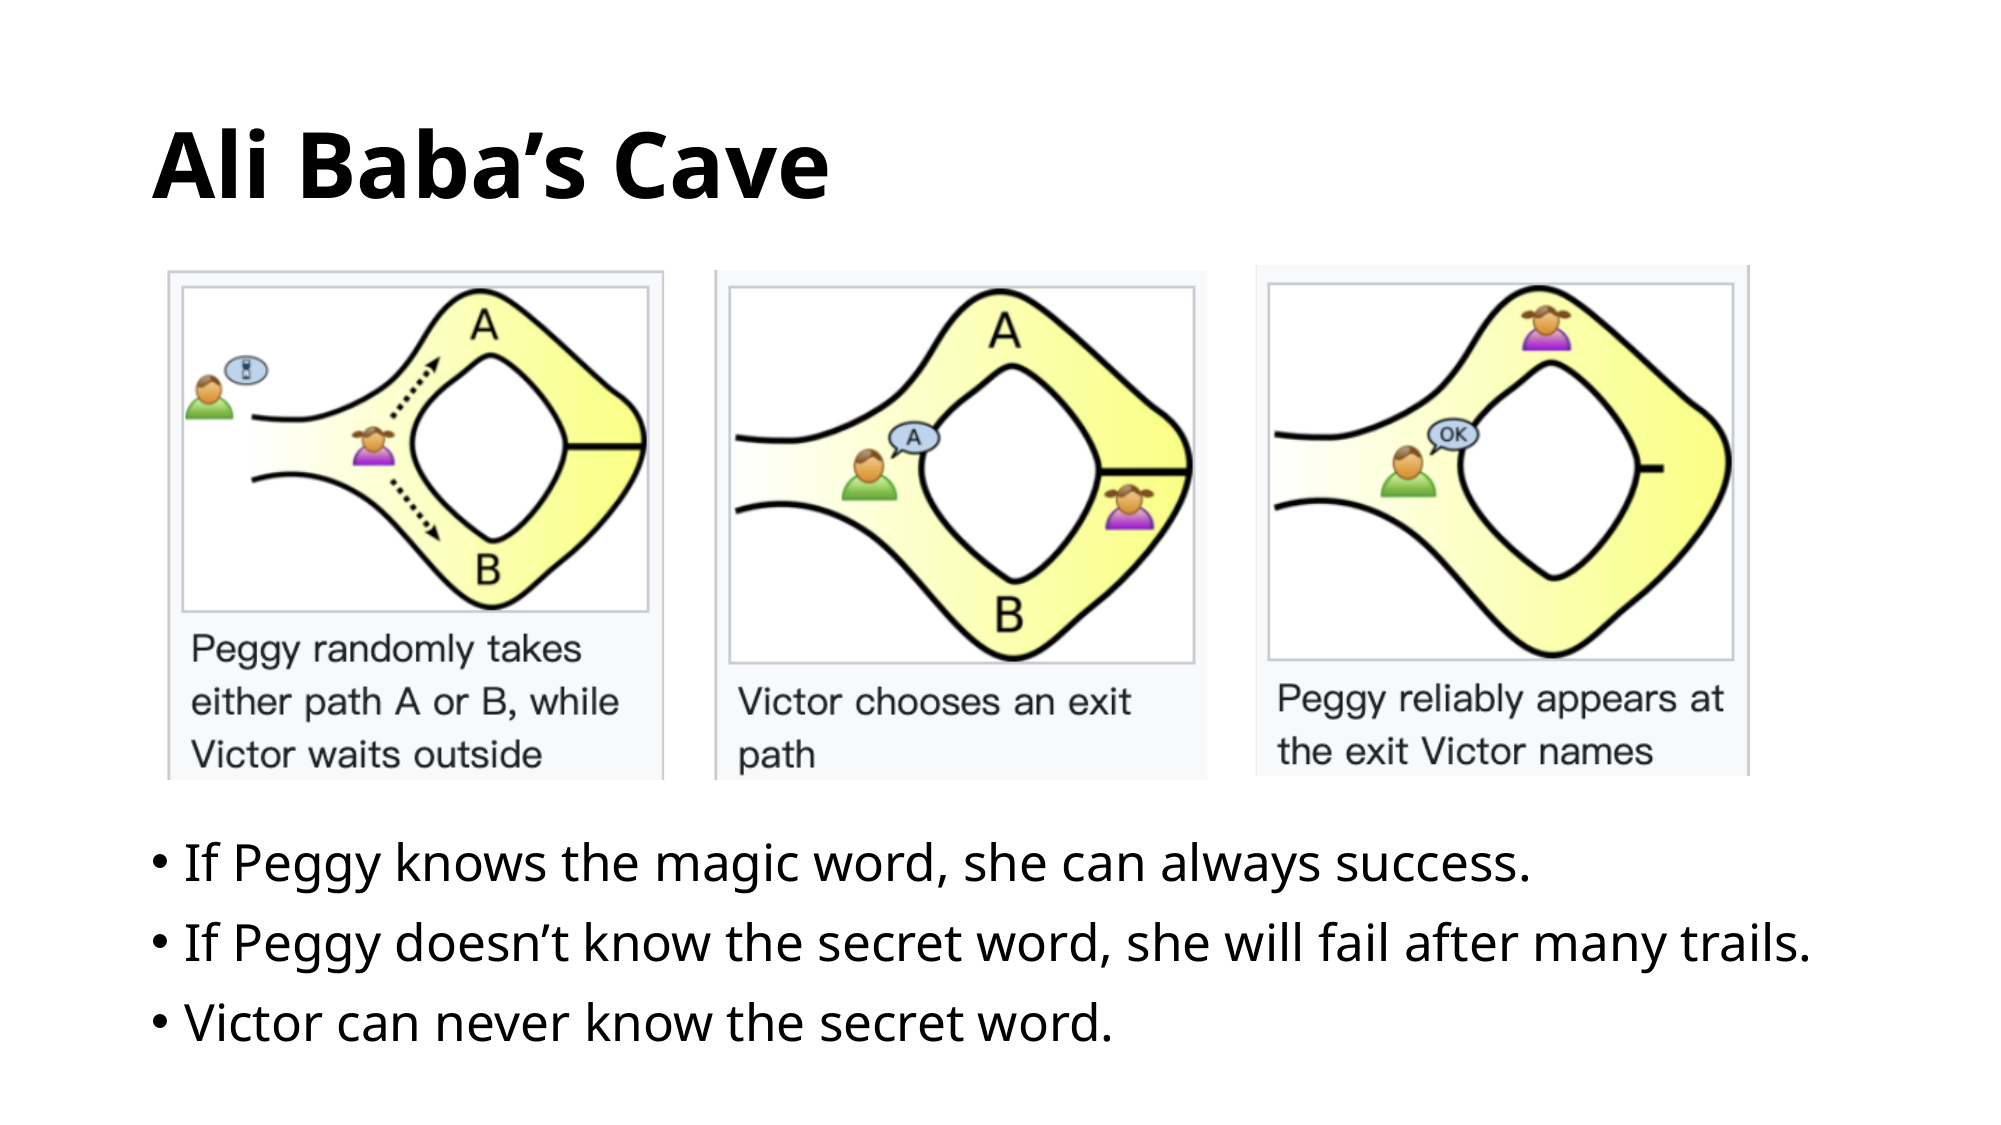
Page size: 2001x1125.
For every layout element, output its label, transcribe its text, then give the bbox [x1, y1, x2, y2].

picture [1255, 265, 1758, 776]
picture [162, 258, 665, 780]
title Ali Baba’s Cave [137, 59, 1863, 278]
picture [705, 270, 1208, 780]
list If Peggy knows the magic word, she can always success. If Peggy doesn’t know the secret word, she will fail after many trails. Victor can never know the secret word. [136, 822, 1862, 1103]
